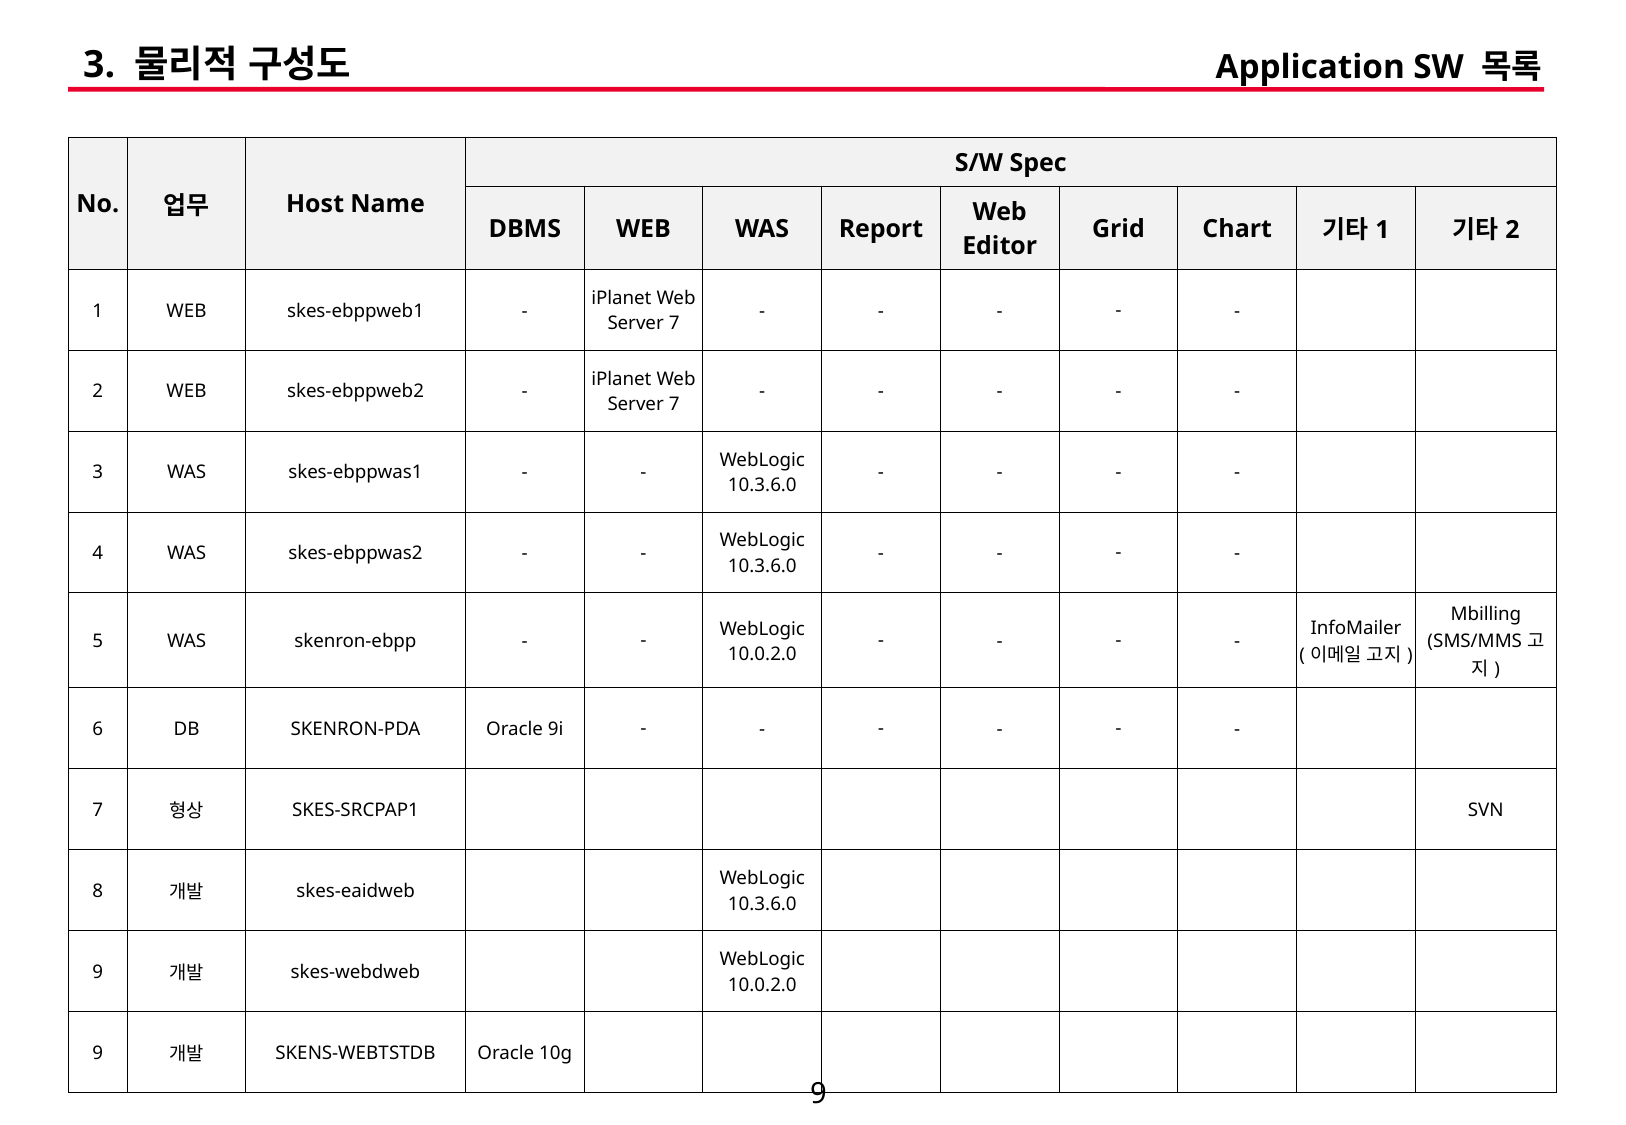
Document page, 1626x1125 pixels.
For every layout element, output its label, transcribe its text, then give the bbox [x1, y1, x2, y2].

table_cell - [1060, 513, 1177, 592]
table_cell Oracle 9i [466, 688, 584, 768]
table_cell [1297, 769, 1415, 849]
table_cell 기타2 [1416, 187, 1556, 269]
table_cell - [1060, 688, 1177, 768]
table_cell [1297, 513, 1415, 592]
table_cell - [822, 270, 940, 350]
table_cell skes-eaidweb [246, 850, 465, 930]
table_cell WEB [128, 270, 245, 350]
table_cell 9 [69, 931, 127, 1011]
table_cell [941, 931, 1059, 1011]
table_cell [1060, 931, 1177, 1011]
table_header No. [69, 138, 127, 269]
table_cell [1297, 850, 1415, 930]
table_cell [1178, 769, 1296, 849]
table_cell skes-ebppweb1 [246, 270, 465, 350]
table_cell - [466, 351, 584, 431]
table_cell - [585, 688, 702, 768]
table_cell - [1178, 351, 1296, 431]
table_cell 형상 [128, 769, 245, 849]
table_cell [1178, 850, 1296, 930]
table_cell DBMS [466, 187, 584, 269]
table_cell skes-ebppwas2 [246, 513, 465, 592]
table_cell [1416, 931, 1556, 1011]
table_cell [585, 1012, 702, 1092]
table_cell - [466, 593, 584, 687]
table_cell 3 [69, 432, 127, 512]
table_cell - [703, 688, 821, 768]
table_cell SKENRON-PDA [246, 688, 465, 768]
table_cell - [822, 351, 940, 431]
table_cell - [1060, 351, 1177, 431]
table_cell - [585, 593, 702, 687]
table_cell 개발 [128, 1012, 245, 1092]
table_cell InfoMailer (이메일 고지) [1297, 593, 1415, 687]
table_cell [1297, 931, 1415, 1011]
table_cell [1297, 270, 1415, 350]
table_cell 기타1 [1297, 187, 1415, 269]
table_cell skes-webdweb [246, 931, 465, 1011]
table_cell DB [128, 688, 245, 768]
table_header S/W Spec [466, 138, 1556, 186]
table_cell WEB [585, 187, 702, 269]
table_cell [703, 769, 821, 849]
table_cell - [1178, 688, 1296, 768]
table_cell [822, 1012, 940, 1092]
table_cell WebLogic 10.3.6.0 [703, 432, 821, 512]
table_cell 6 [69, 688, 127, 768]
table_cell WAS [703, 187, 821, 269]
table_cell - [1060, 432, 1177, 512]
table_cell Grid [1060, 187, 1177, 269]
table_cell iPlanet Web Server 7 [585, 270, 702, 350]
table_cell - [941, 688, 1059, 768]
table_cell [822, 850, 940, 930]
table_cell 4 [69, 513, 127, 592]
table_cell - [822, 593, 940, 687]
table_cell 5 [69, 593, 127, 687]
table_cell [1416, 270, 1556, 350]
table_cell [1060, 1012, 1177, 1092]
table_cell [466, 931, 584, 1011]
table_cell - [1060, 593, 1177, 687]
table_cell 개발 [128, 850, 245, 930]
table_cell - [822, 432, 940, 512]
table_cell [941, 850, 1059, 930]
table_cell 7 [69, 769, 127, 849]
table_cell - [1060, 270, 1177, 350]
table_cell WAS [128, 593, 245, 687]
table_cell WebLogic 10.3.6.0 [703, 850, 821, 930]
table_cell - [585, 513, 702, 592]
table_cell - [1178, 593, 1296, 687]
table_cell WEB [128, 351, 245, 431]
table_cell - [1178, 432, 1296, 512]
table_cell [1297, 1012, 1415, 1092]
table_cell - [466, 432, 584, 512]
table_cell - [941, 513, 1059, 592]
table_cell [822, 931, 940, 1011]
table_cell [941, 1012, 1059, 1092]
table_cell [1297, 688, 1415, 768]
table_cell [703, 1012, 821, 1092]
table_cell [585, 769, 702, 849]
table_cell SVN [1416, 769, 1556, 849]
table_cell [585, 850, 702, 930]
table_cell 1 [69, 270, 127, 350]
table_cell Mbilling (SMS/MMS고지) [1416, 593, 1556, 687]
table_cell - [822, 688, 940, 768]
table_cell 9 [69, 1012, 127, 1092]
table_cell [1297, 351, 1415, 431]
table_cell - [466, 270, 584, 350]
table_cell [1297, 432, 1415, 512]
table_cell [1416, 1012, 1556, 1092]
table_cell - [466, 513, 584, 592]
table_cell [1416, 351, 1556, 431]
table_cell - [703, 351, 821, 431]
table_cell skenron-ebpp [246, 593, 465, 687]
table_cell 8 [69, 850, 127, 930]
table_cell - [941, 593, 1059, 687]
table_cell [941, 769, 1059, 849]
table_cell - [703, 270, 821, 350]
table_cell [1416, 513, 1556, 592]
table_cell WAS [128, 432, 245, 512]
table_cell - [585, 432, 702, 512]
table_header 업무 [128, 138, 245, 269]
table_cell skes-ebppweb2 [246, 351, 465, 431]
table_cell Chart [1178, 187, 1296, 269]
table_cell 개발 [128, 931, 245, 1011]
table_header Host Name [246, 138, 465, 269]
table_cell - [1178, 513, 1296, 592]
table_cell [1060, 769, 1177, 849]
table_cell - [941, 351, 1059, 431]
text_box 3. 물리적 구성도 [68, 37, 1145, 93]
table_cell Report [822, 187, 940, 269]
table_cell - [941, 432, 1059, 512]
table_cell [1060, 850, 1177, 930]
table_cell WAS [128, 513, 245, 592]
table_cell [1416, 850, 1556, 930]
table_cell - [822, 513, 940, 592]
table_cell [466, 769, 584, 849]
table_cell Web Editor [941, 187, 1059, 269]
text_box Application SW 목록 [1145, 37, 1557, 93]
table_cell [466, 850, 584, 930]
table_cell WebLogic 10.3.6.0 [703, 513, 821, 592]
table_cell Oracle 10g [466, 1012, 584, 1092]
table_cell [1416, 432, 1556, 512]
table_cell [1178, 1012, 1296, 1092]
table_cell [585, 931, 702, 1011]
table_cell WebLogic 10.0.2.0 [703, 931, 821, 1011]
table_cell iPlanet Web Server 7 [585, 351, 702, 431]
table_cell WebLogic 10.0.2.0 [703, 593, 821, 687]
table_cell [1416, 688, 1556, 768]
table_cell SKENS-WEBTSTDB [246, 1012, 465, 1092]
table_cell [822, 769, 940, 849]
table_cell 2 [69, 351, 127, 431]
table_cell skes-ebppwas1 [246, 432, 465, 512]
table_cell - [941, 270, 1059, 350]
table_cell SKES-SRCPAP1 [246, 769, 465, 849]
table_cell [1178, 931, 1296, 1011]
table_cell - [1178, 270, 1296, 350]
